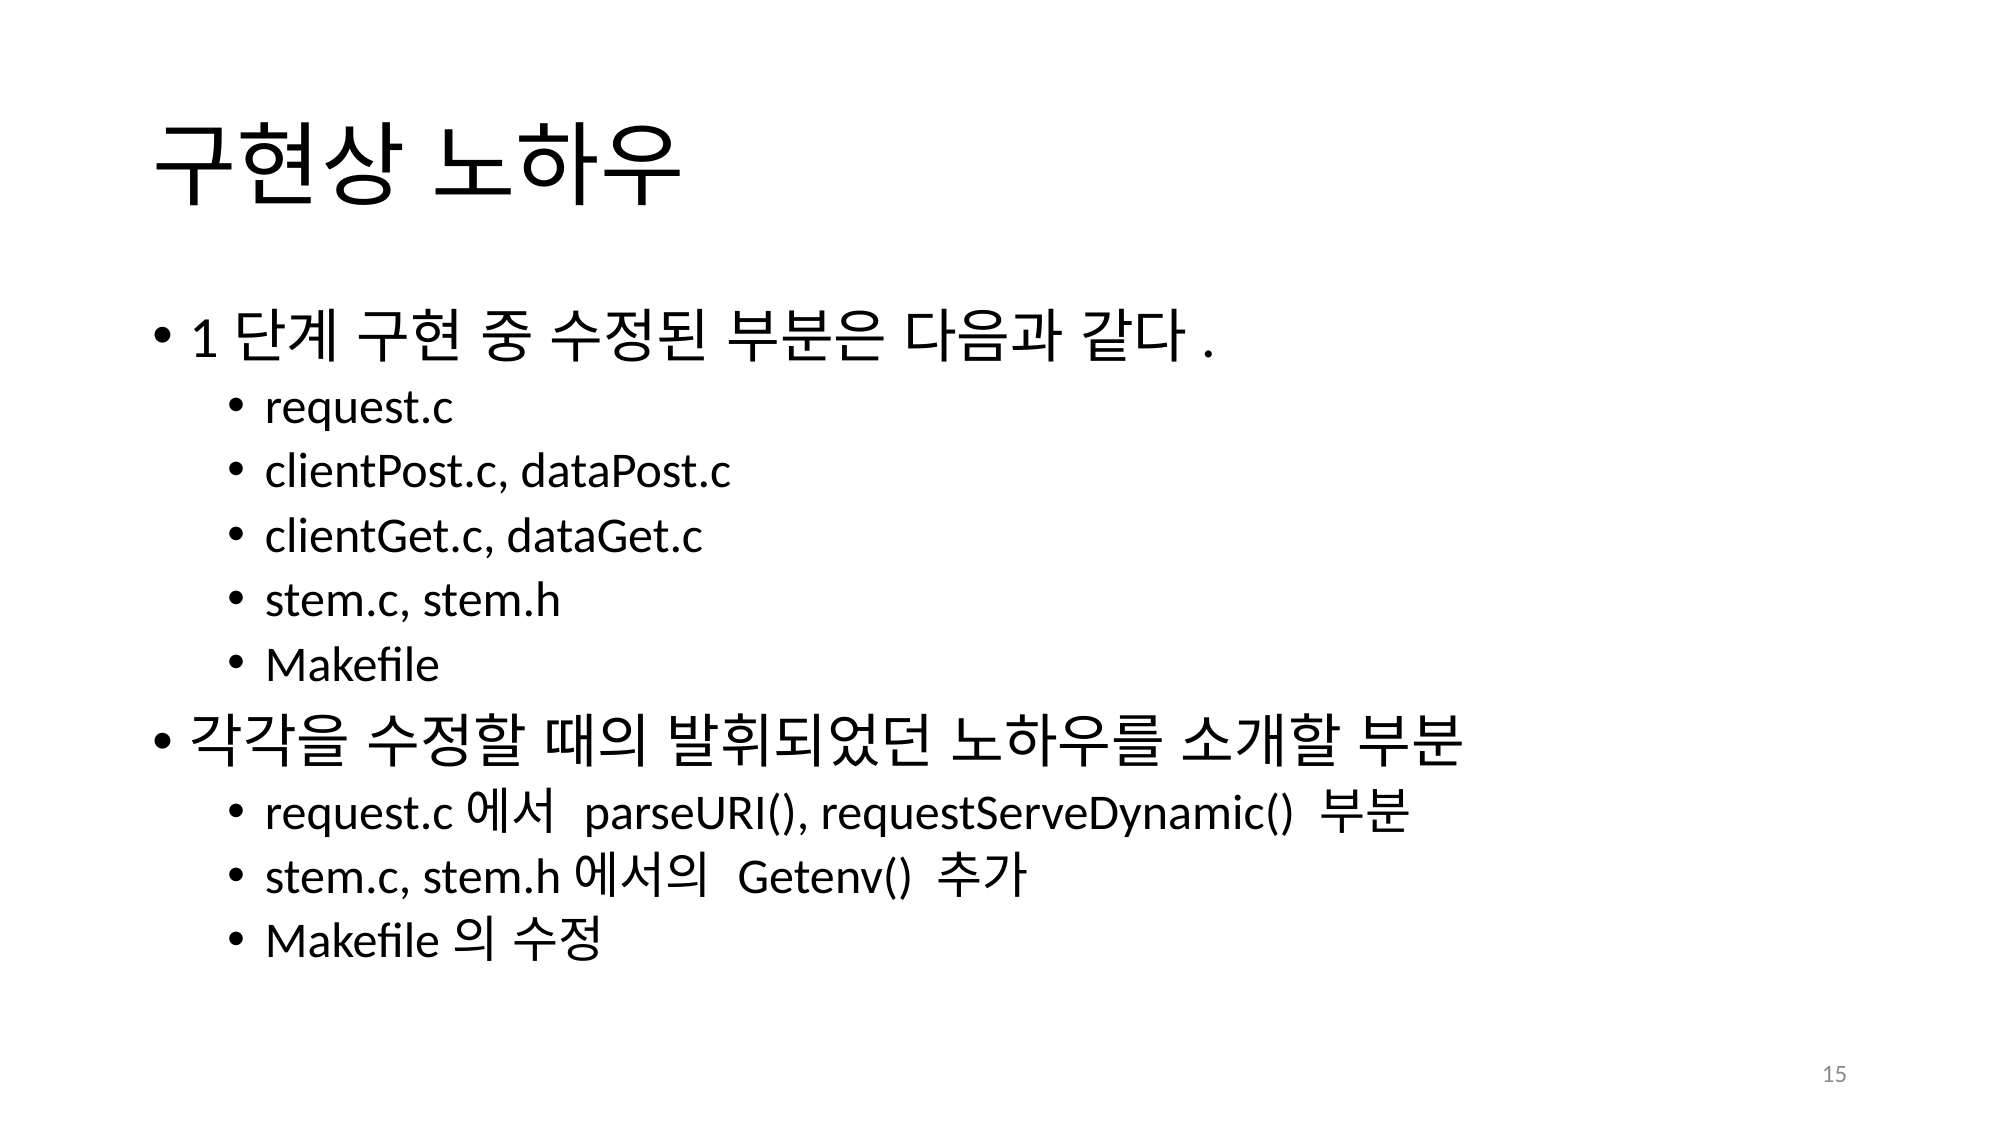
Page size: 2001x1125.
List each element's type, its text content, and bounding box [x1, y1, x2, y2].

title 구현상 노하우 [137, 59, 1863, 278]
list 1단계 구현 중 수정된 부분은 다음과 같다. request.c clientPost.c, dataPost.c clientGet.c, dataGet.c stem.c, stem.h Makefile 각각을 수정할 때의 발휘되었던 노하우를 소개할 부분 request.c에서 parseURI(), requestServeDynamic() 부분 stem.c, stem.h에서의 Getenv() 추가 Makefile의 수정 [137, 299, 1863, 1014]
slide_number 15 [1412, 1042, 1863, 1103]
